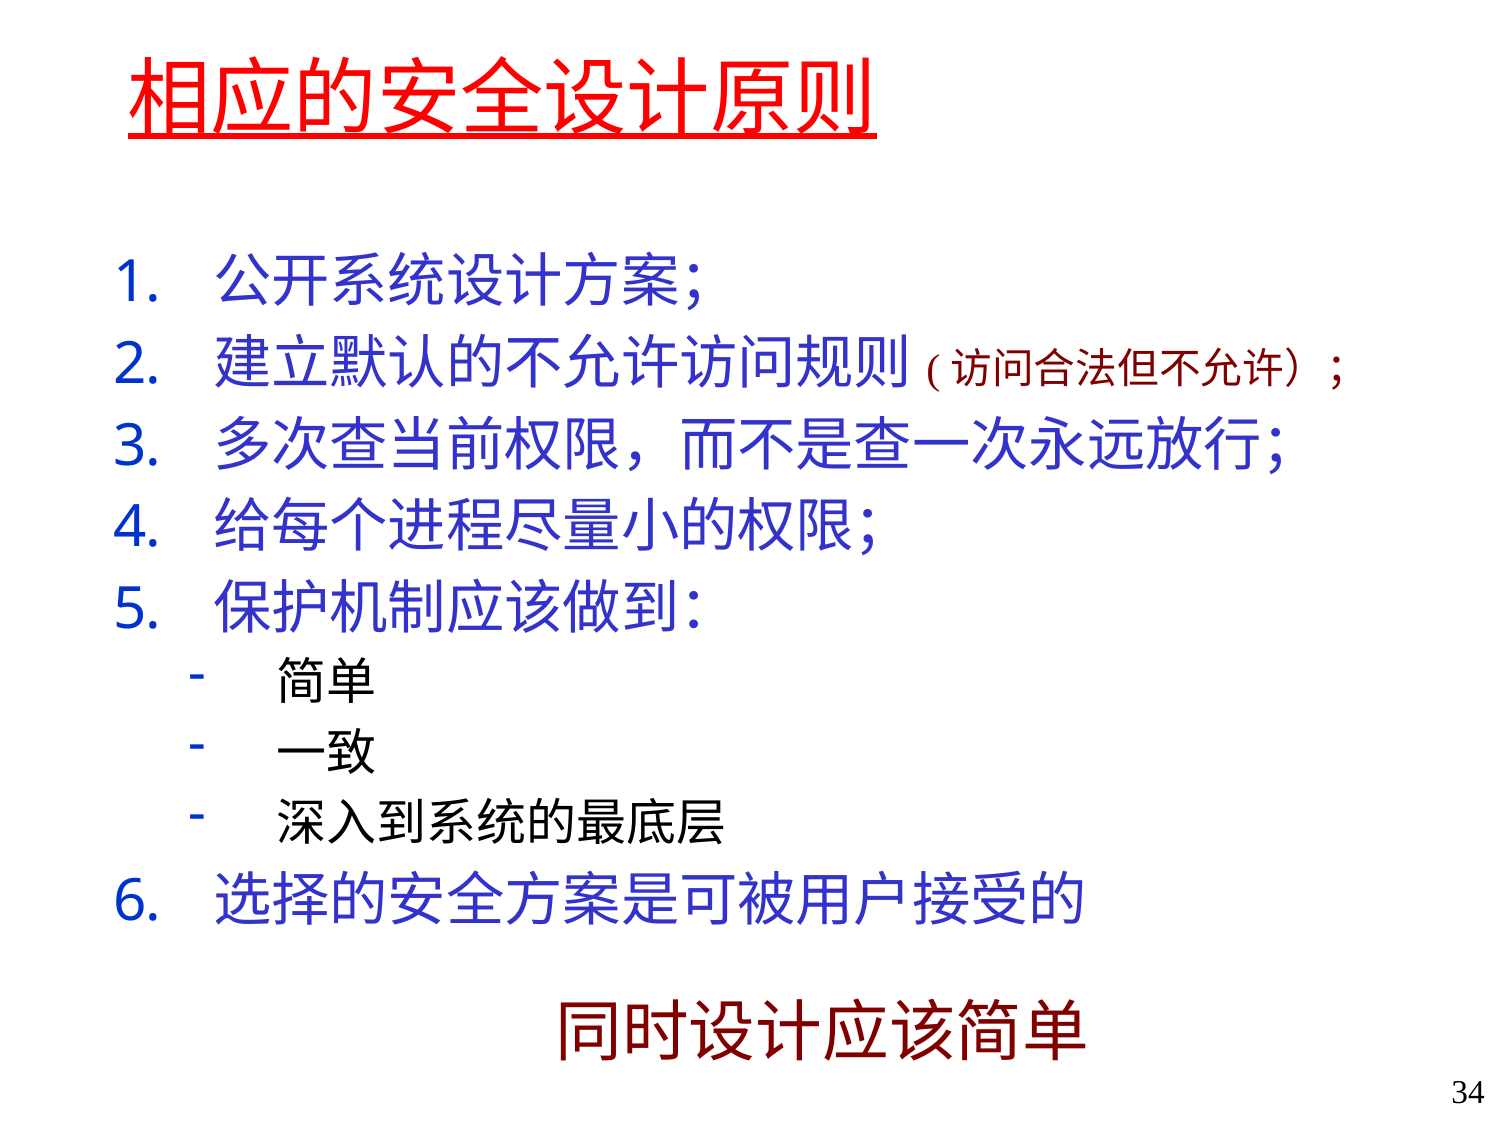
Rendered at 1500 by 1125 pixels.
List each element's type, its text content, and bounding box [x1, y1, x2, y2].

text_box 同时设计应该简单 [417, 981, 1228, 1088]
list 公开系统设计方案； 建立默认的不允许访问规则(访问合法但不允许）； 多次查当前权限，而不是查一次永远放行； 给每个进程尽量小的权限； 保护机制应该做到： 简单 一致 深入到系统的最底层 选择的安全方案是可被用户接受的 [98, 235, 1424, 982]
slide_number 34 [1410, 1062, 1500, 1125]
title 相应的安全设计原则 [112, 0, 1388, 188]
